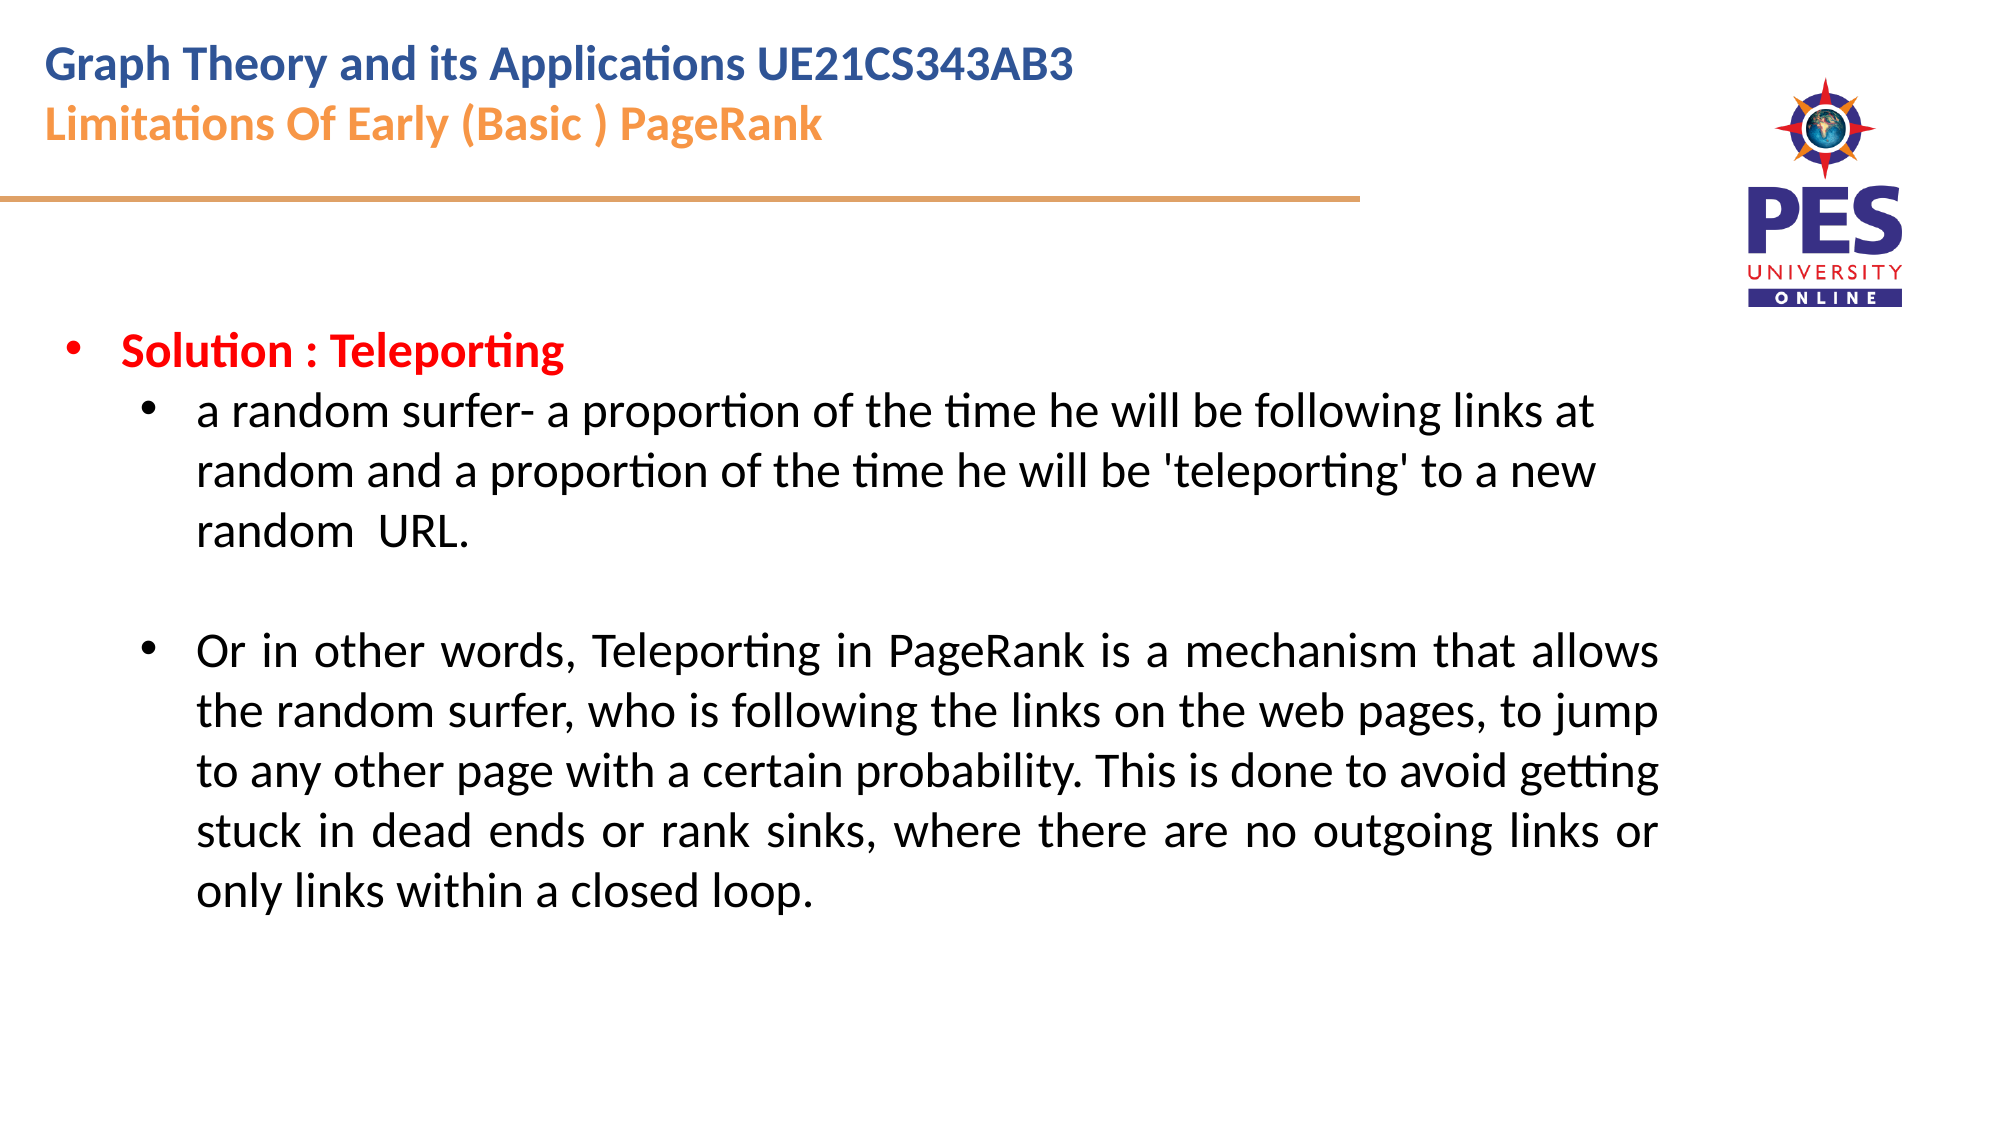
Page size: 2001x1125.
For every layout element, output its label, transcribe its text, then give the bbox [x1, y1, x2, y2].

text_box Solution : Teleporting a random surfer- a proportion of the time he will be following links at random and a proportion of the time he will be 'teleporting' to a new random URL. Or in other words, Teleporting in PageRank is a mechanism that allows the random surfer, who is following the links on the web pages, to jump to any other page with a certain probability. This is done to avoid getting stuck in dead ends or rank sinks, where there are no outgoing links or only links within a closed loop. [50, 249, 1675, 985]
picture [1748, 77, 1902, 307]
text_box Graph Theory and its Applications UE21CS343AB3 Limitations Of Early (Basic ) PageRank [44, 10, 1392, 226]
